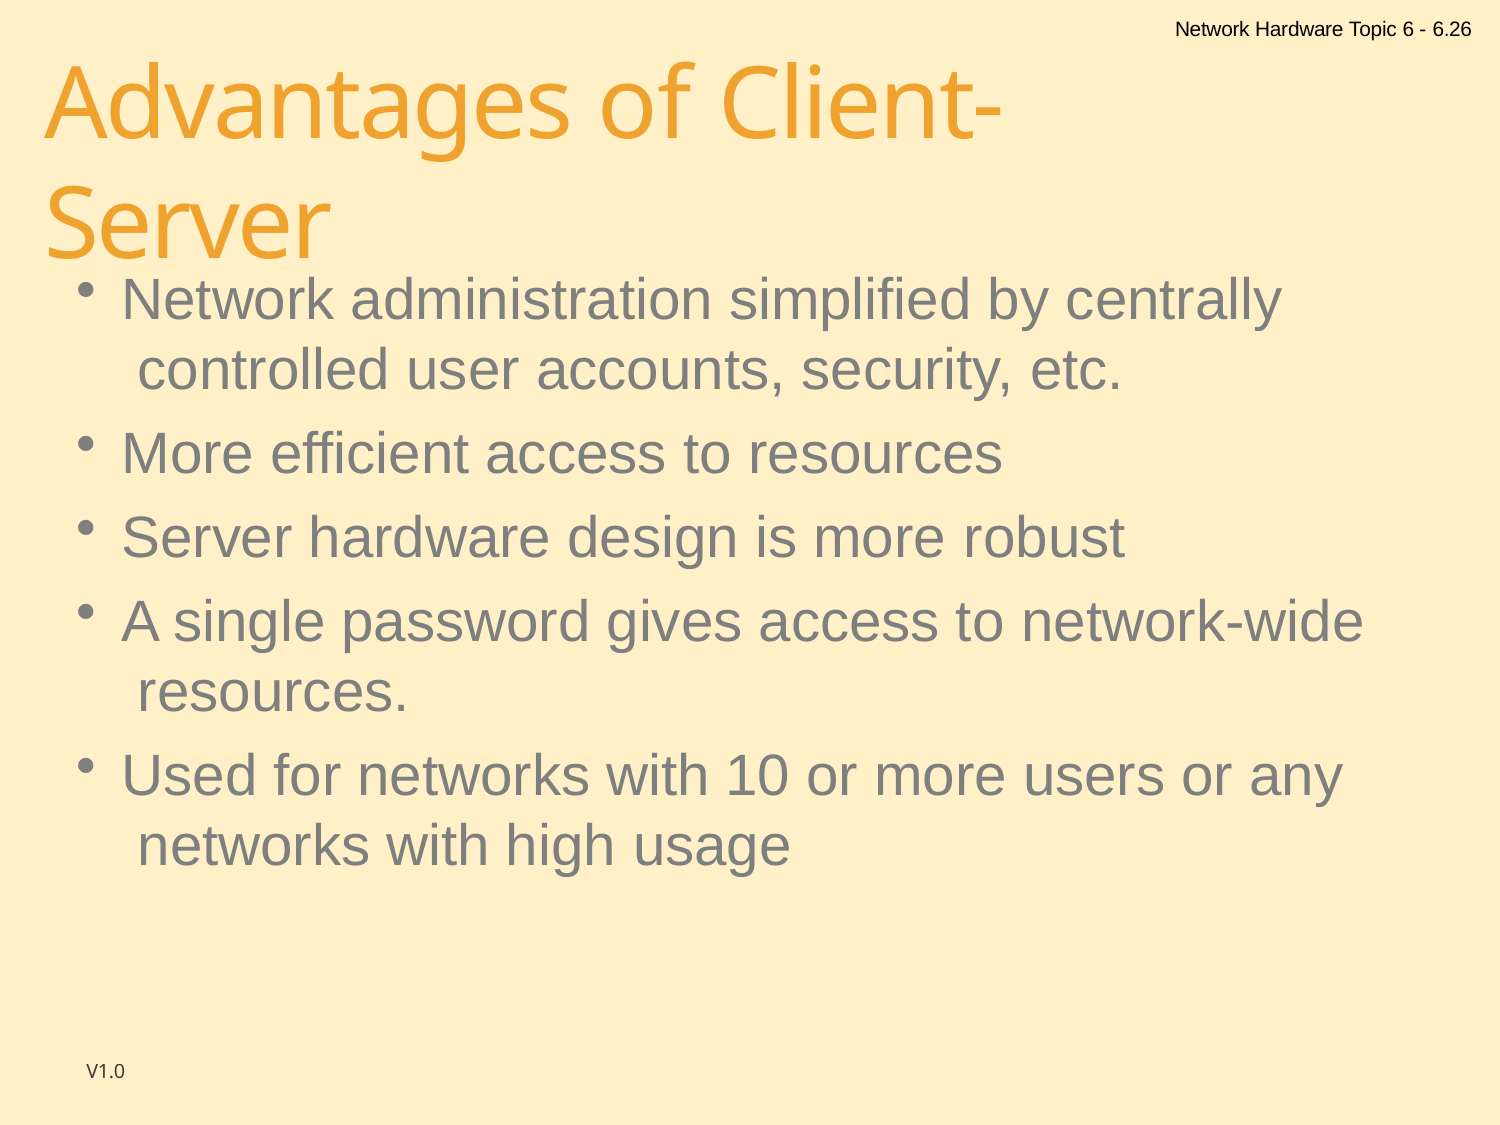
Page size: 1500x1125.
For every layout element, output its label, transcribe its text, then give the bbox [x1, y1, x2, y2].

text_box Network Hardware Topic 6 - 6.26 [1172, 13, 1488, 41]
title Advantages of Client-Server [42, 36, 1195, 279]
slide_number V1.0 [84, 878, 591, 1125]
text_box Network administration simplified by centrally controlled user accounts, security, etc. More efficient access to resources Server hardware design is more robust A single password gives access to network-wide resources. Used for networks with 10 or more users or any networks with high usage [74, 259, 1374, 878]
